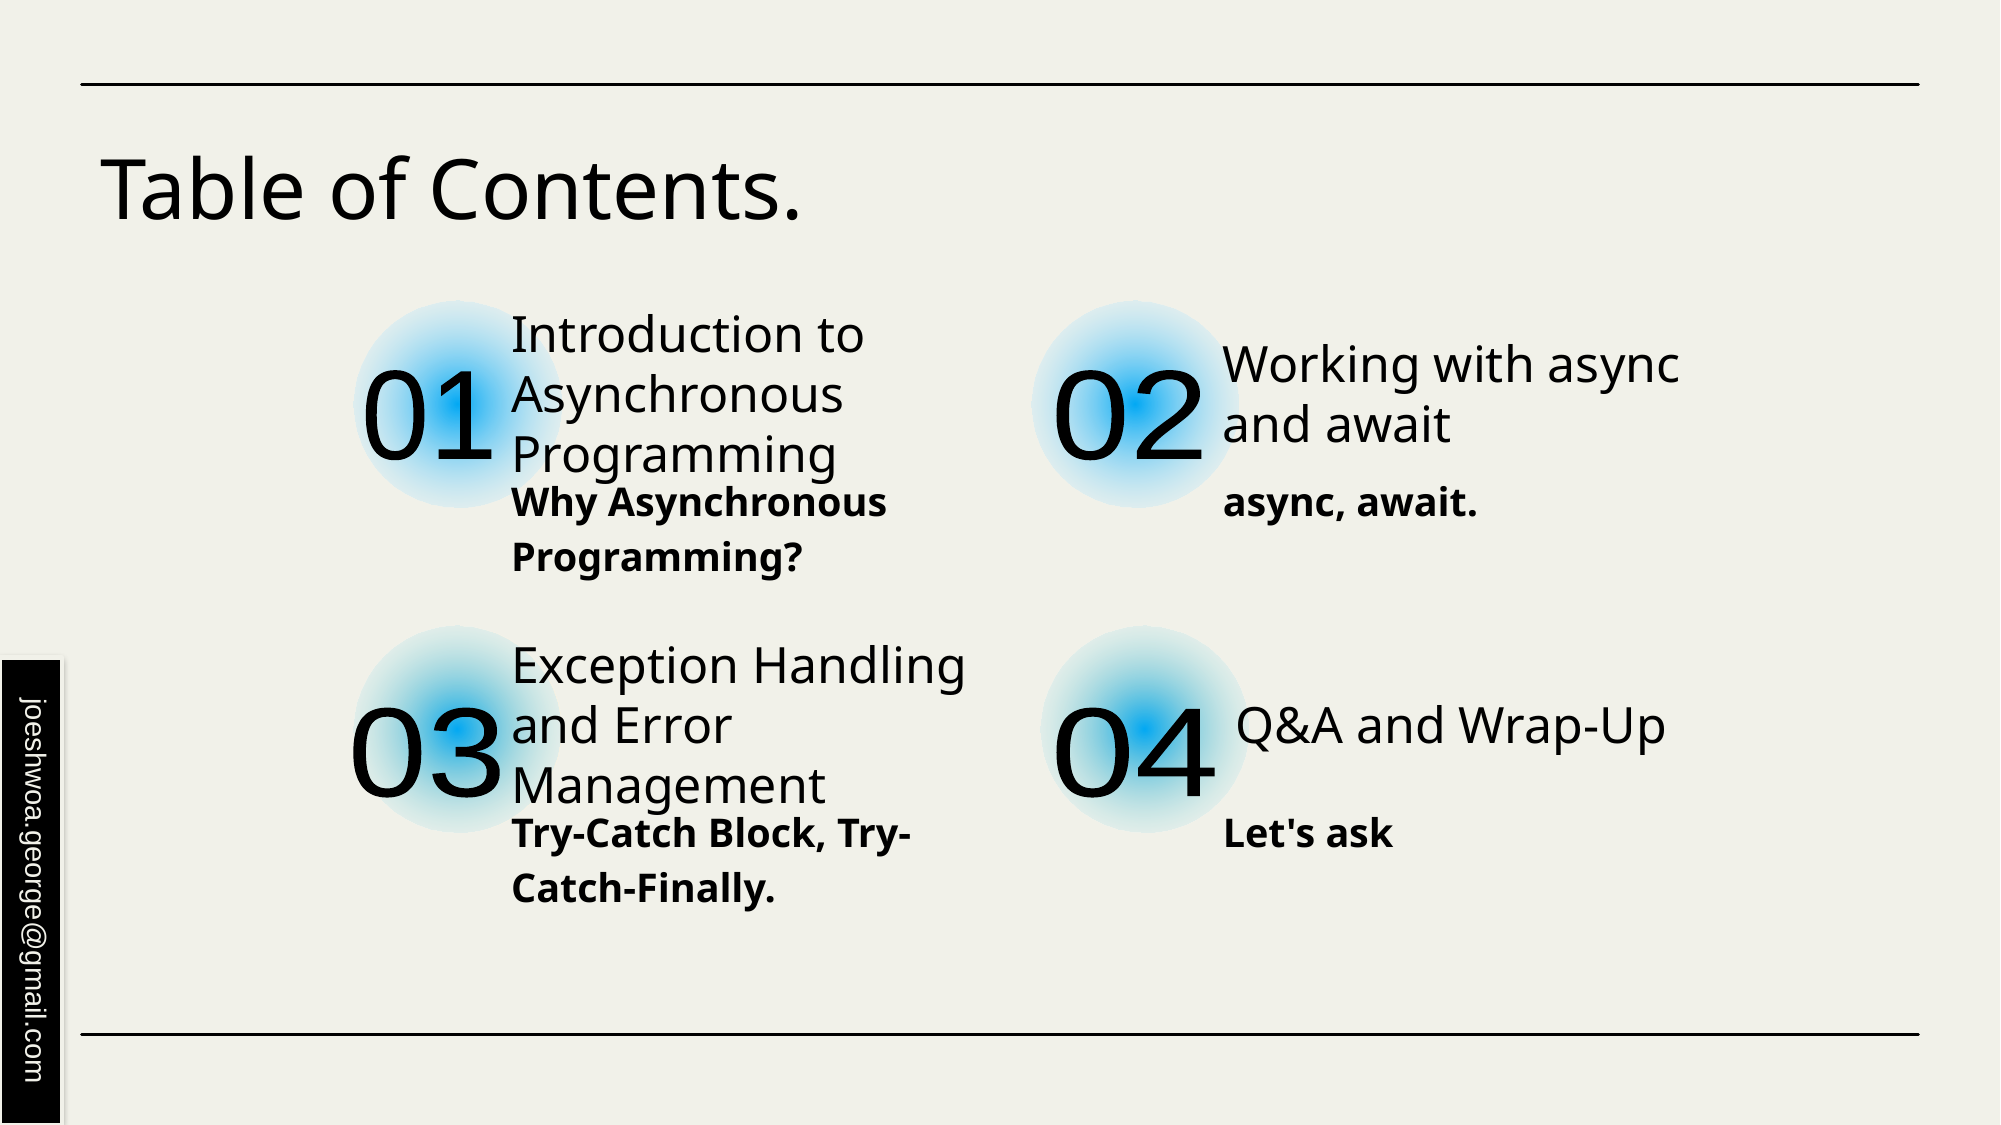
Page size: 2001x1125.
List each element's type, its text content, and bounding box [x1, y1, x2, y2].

list Try-Catch Block, Try-Catch-Finally. [491, 781, 1032, 998]
title Q&A and Wrap-Up [1202, 666, 1744, 781]
list Why Asynchronous Programming? [491, 450, 1032, 666]
list async, await. [1202, 450, 1744, 666]
text_box joeshwoa.george@gmail.com [0, 655, 64, 1125]
title Introduction to Asynchronous Programming [491, 335, 1032, 450]
list Let's ask [1202, 781, 1744, 998]
title Working with async and await [1202, 335, 1744, 450]
title Table of Contents. [80, 123, 1920, 249]
text_box [1032, 300, 1213, 508]
text_box [1040, 625, 1235, 833]
text_box [353, 300, 535, 508]
text_box [353, 625, 491, 833]
title Exception Handling and Error Management [491, 666, 1032, 781]
